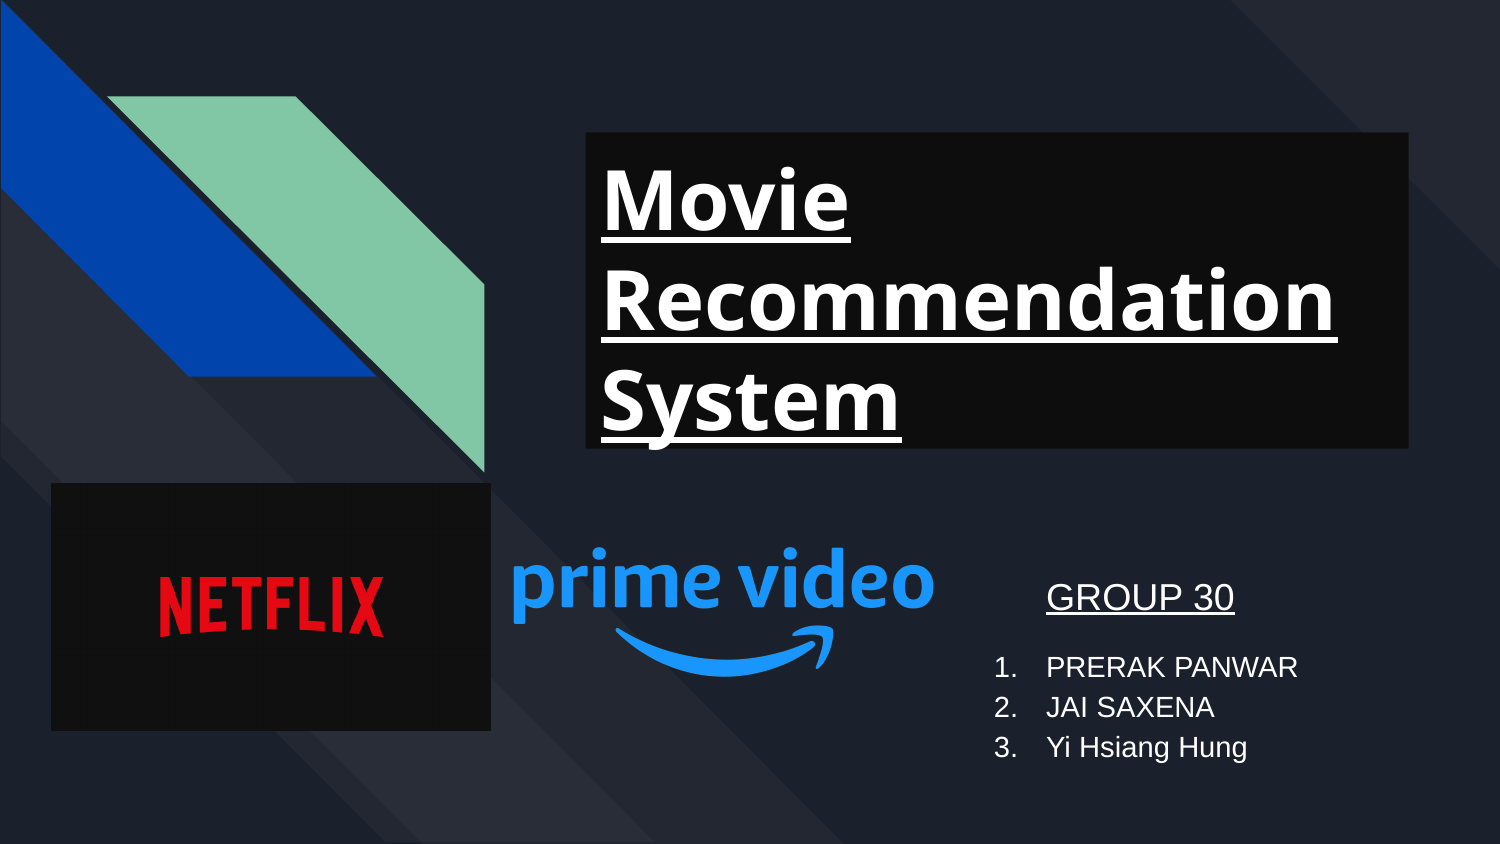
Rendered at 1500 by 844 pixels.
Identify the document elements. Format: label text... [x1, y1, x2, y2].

picture [513, 493, 934, 731]
text_box GROUP 30 PRERAK PANWAR JAI SAXENA Yi Hsiang Hung [956, 551, 1449, 779]
picture [51, 483, 492, 731]
title Movie Recommendation System [585, 132, 1409, 449]
